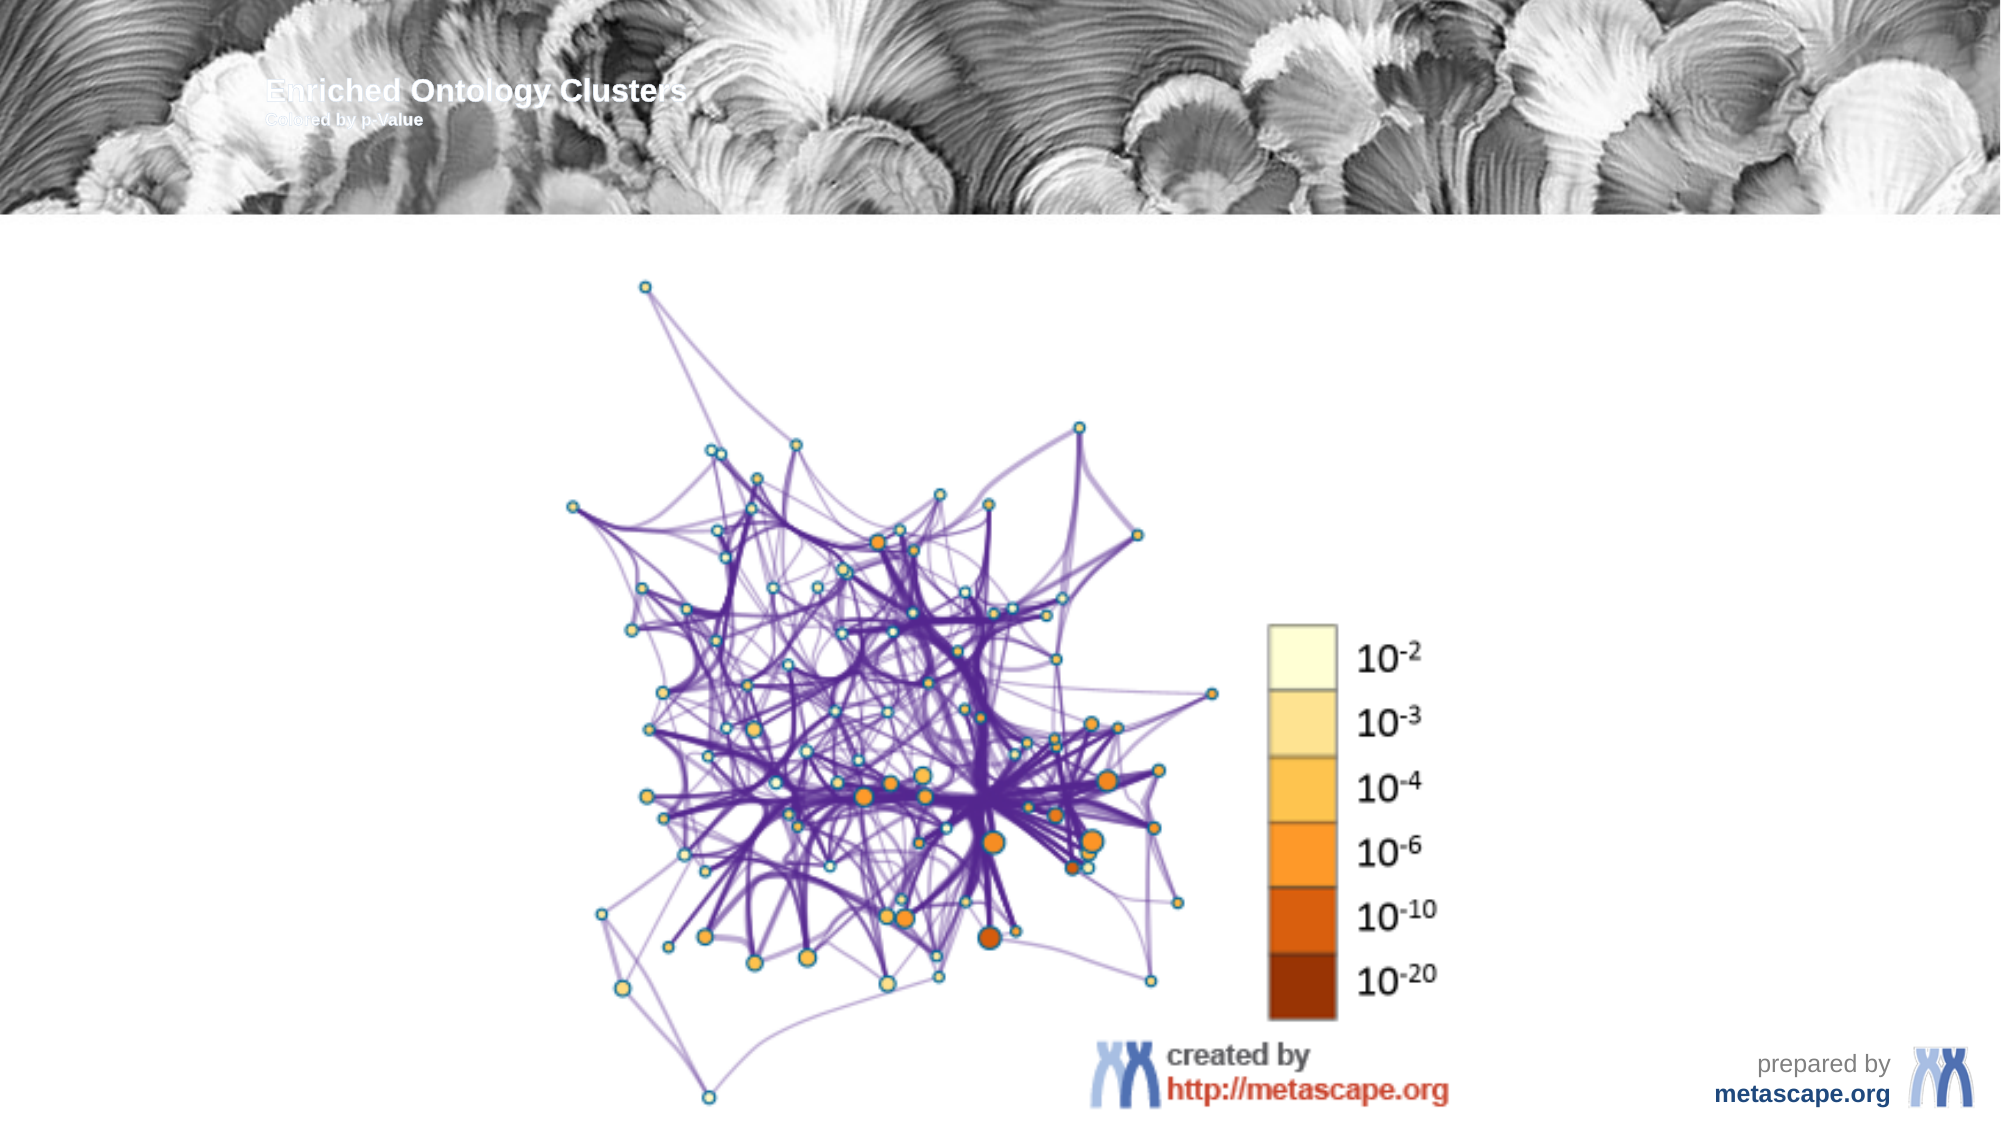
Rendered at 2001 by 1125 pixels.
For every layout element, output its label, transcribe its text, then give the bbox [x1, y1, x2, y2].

title Enriched Ontology Clusters Colored by p-Value [249, 61, 1600, 137]
picture [0, 0, 2001, 1125]
